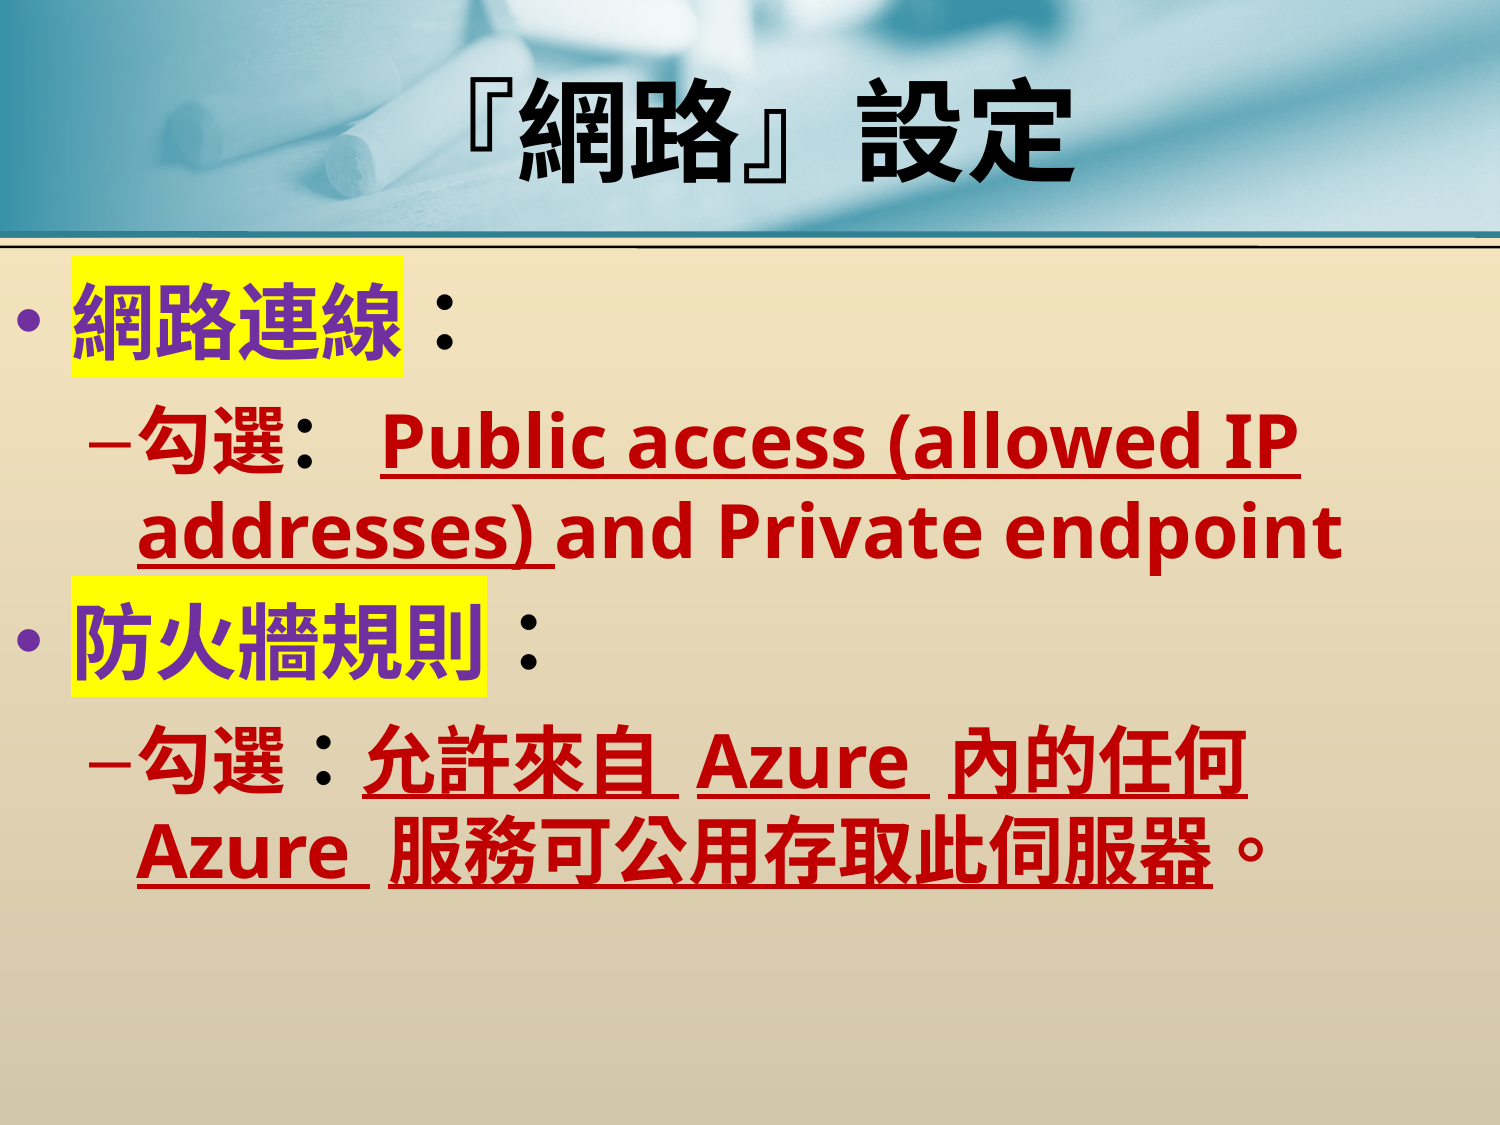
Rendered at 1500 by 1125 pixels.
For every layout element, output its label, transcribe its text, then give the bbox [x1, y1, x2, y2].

list 網路連線： 勾選：Public access (allowed IP addresses) and Private endpoint 防火牆規則： 勾選：允許來自 Azure 內的任何 Azure 服務可公用存取此伺服器。 [0, 262, 1500, 1125]
title 『網路』設定 [0, 24, 1483, 233]
